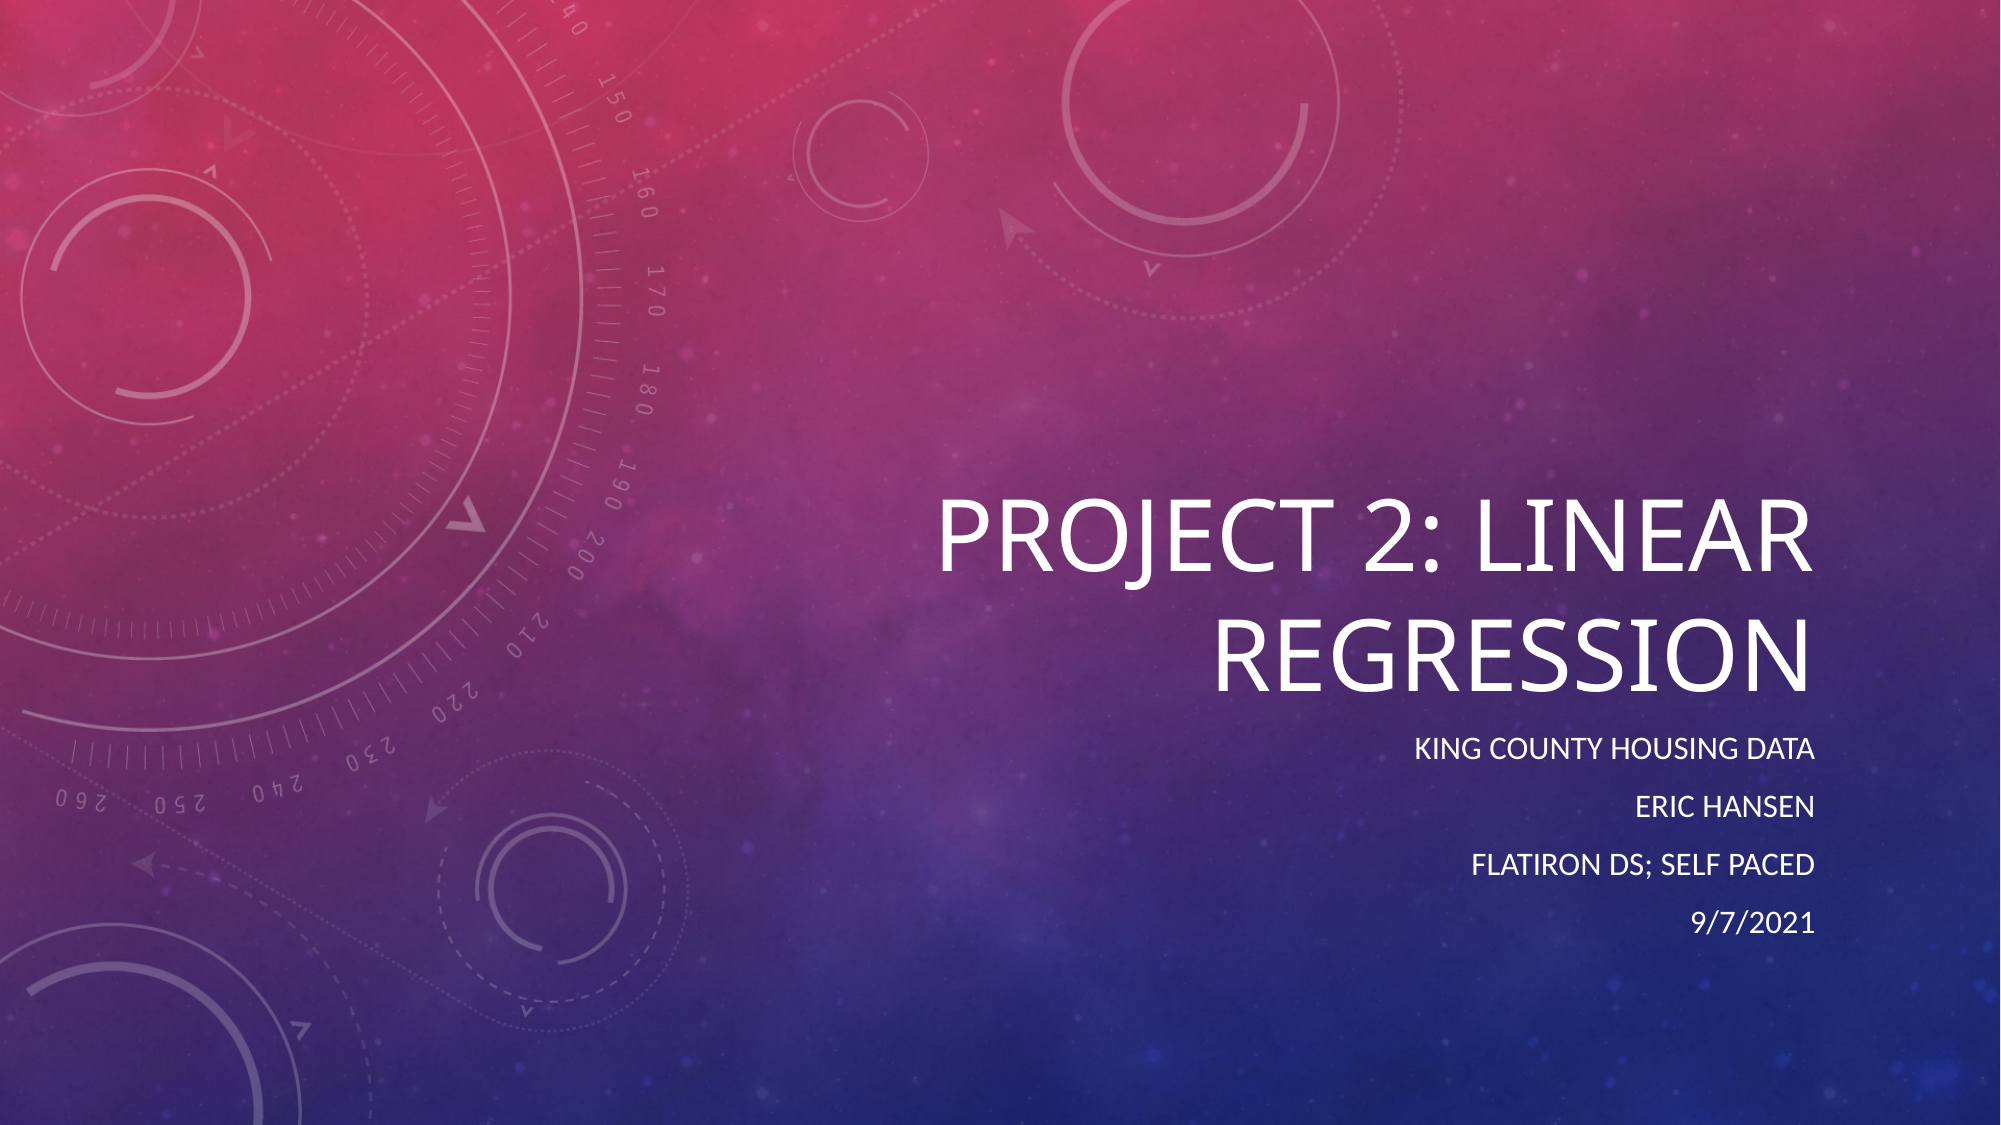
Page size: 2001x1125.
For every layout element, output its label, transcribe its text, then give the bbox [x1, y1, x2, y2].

picture [0, 0, 2001, 1125]
title Project 2: Linear regression [650, 322, 1831, 719]
subtitle King county housing data Eric Hansen Flatiron dS; self paced 9/7/2021 [650, 719, 1831, 950]
